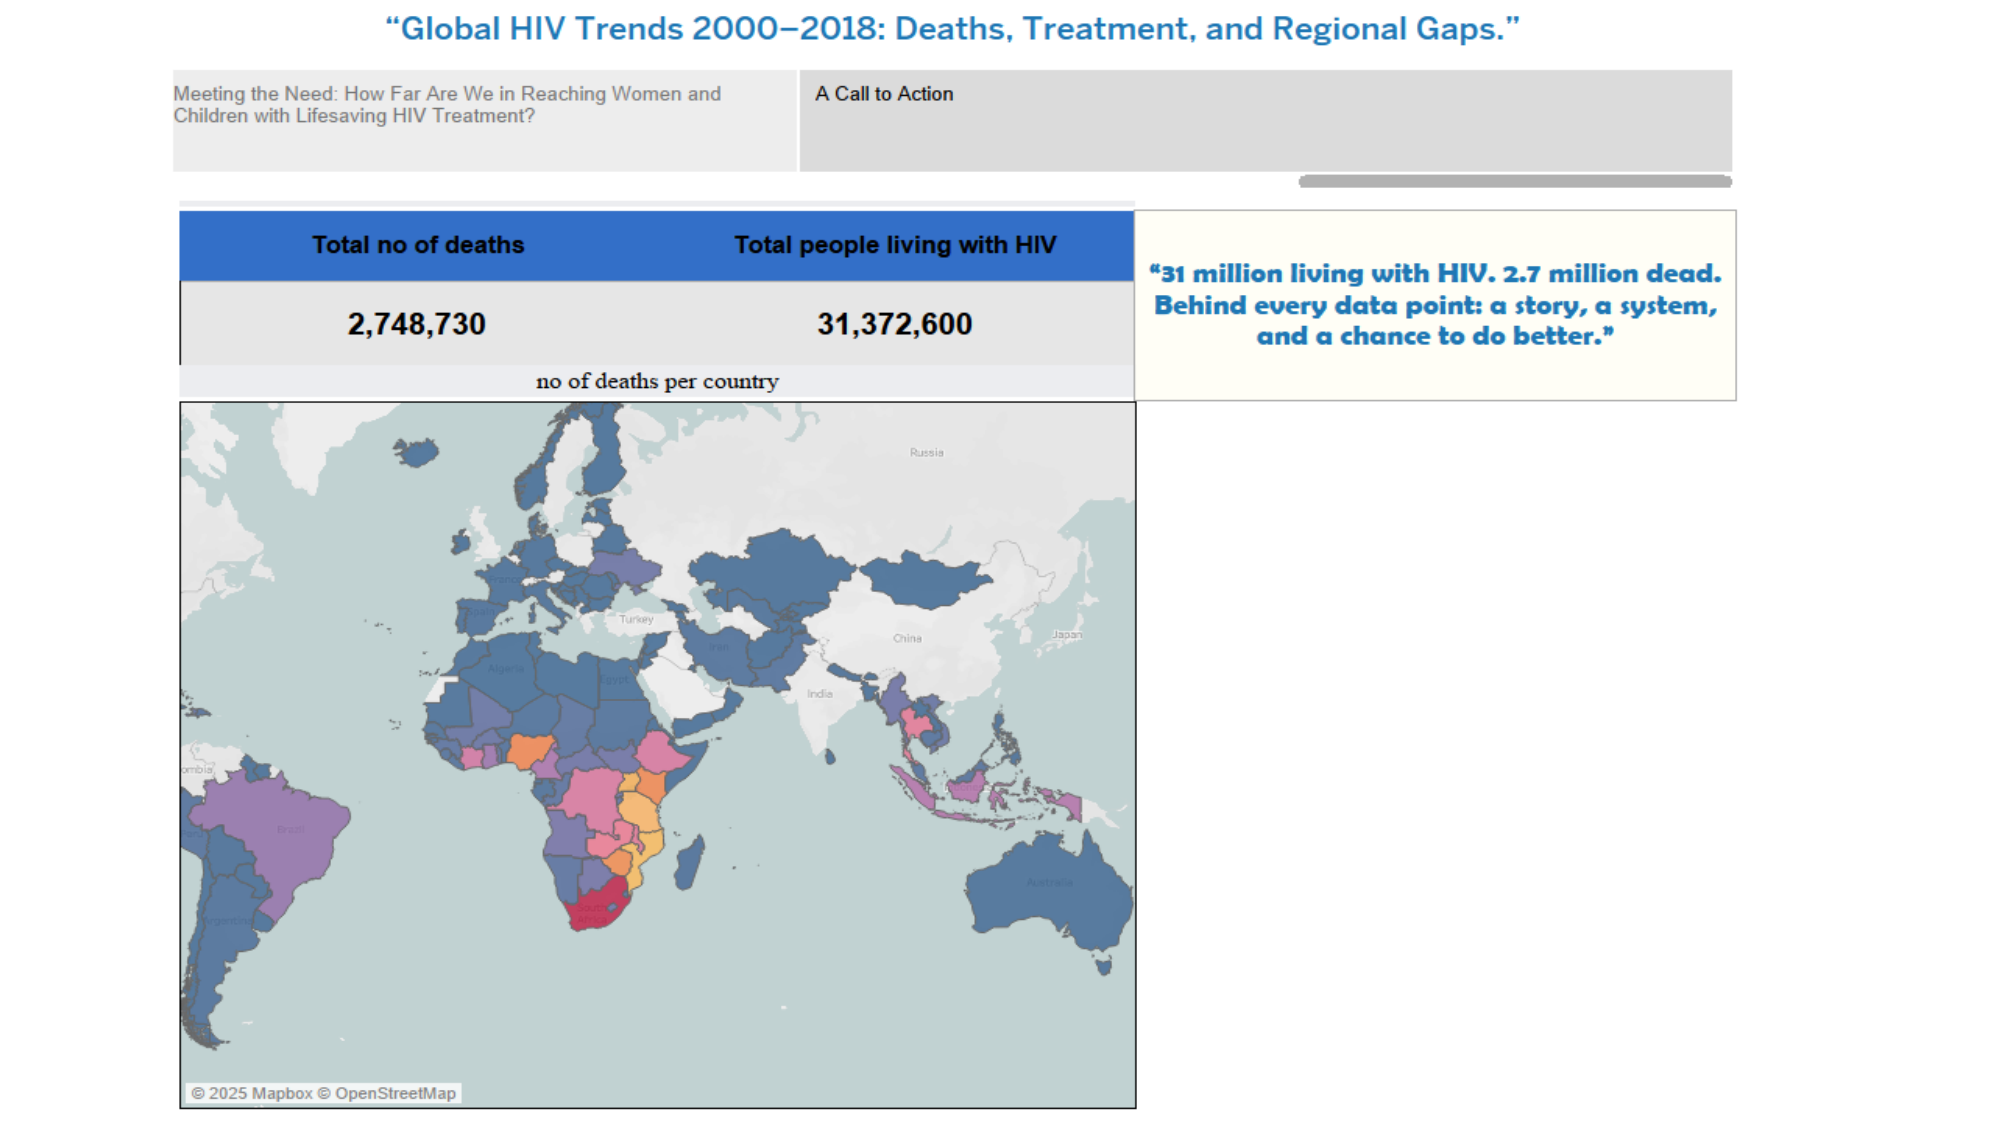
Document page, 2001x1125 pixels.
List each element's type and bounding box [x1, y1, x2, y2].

picture [161, 0, 1745, 1125]
